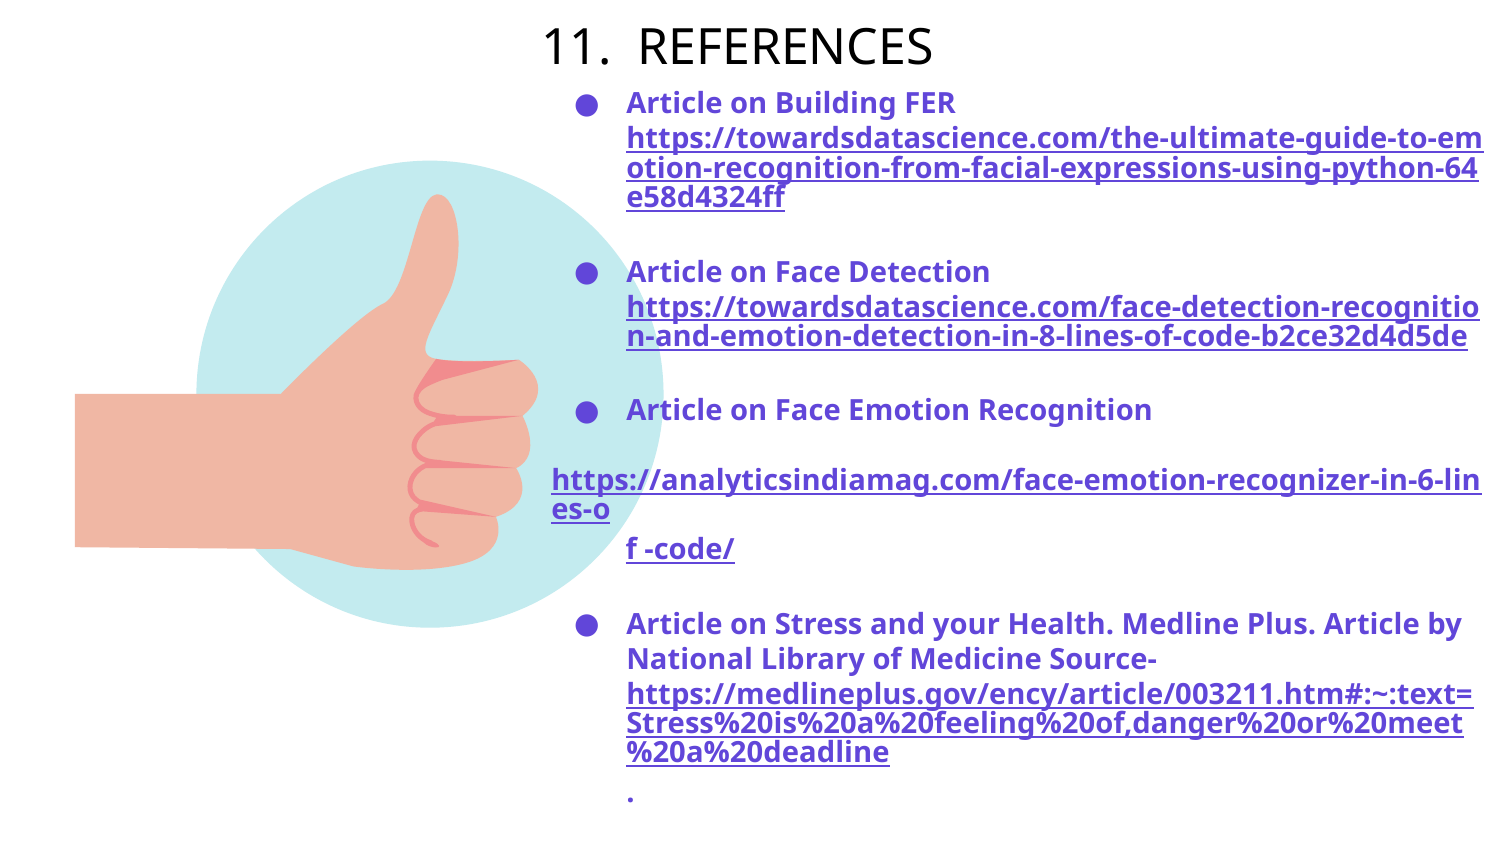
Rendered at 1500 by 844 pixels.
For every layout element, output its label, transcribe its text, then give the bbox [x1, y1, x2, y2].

text_box Article on Building FER https://towardsdatascience.com/the-ultimate-guide-to-emotion-recognition-from-facial-expressions-using-python-64e58d4324ff Article on Face Detection https://towardsdatascience.com/face-detection-recognition-and-emotion-detection-in-8-lines-of-code-b2ce32d4d5de Article on Face Emotion Recognition https://analyticsindiamag.com/face-emotion-recognizer-in-6-lines-o f -code/ Article on Stress and your Health. Medline Plus. Article by National Library of Medicine Source- https://medlineplus.gov/ency/article/003211.htm#:~:text=Stress%20is%20a%20feeling%20of,danger%20or%20meet%20a%20deadline. Article on Stress Detecting Methods by National Library of Medicine. Source- https://www.ncbi.nlm.nih.gov/pmc/articles/PMC6749249/ [536, 161, 1500, 844]
title 11. REFERENCES [62, 17, 1413, 72]
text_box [74, 160, 664, 628]
